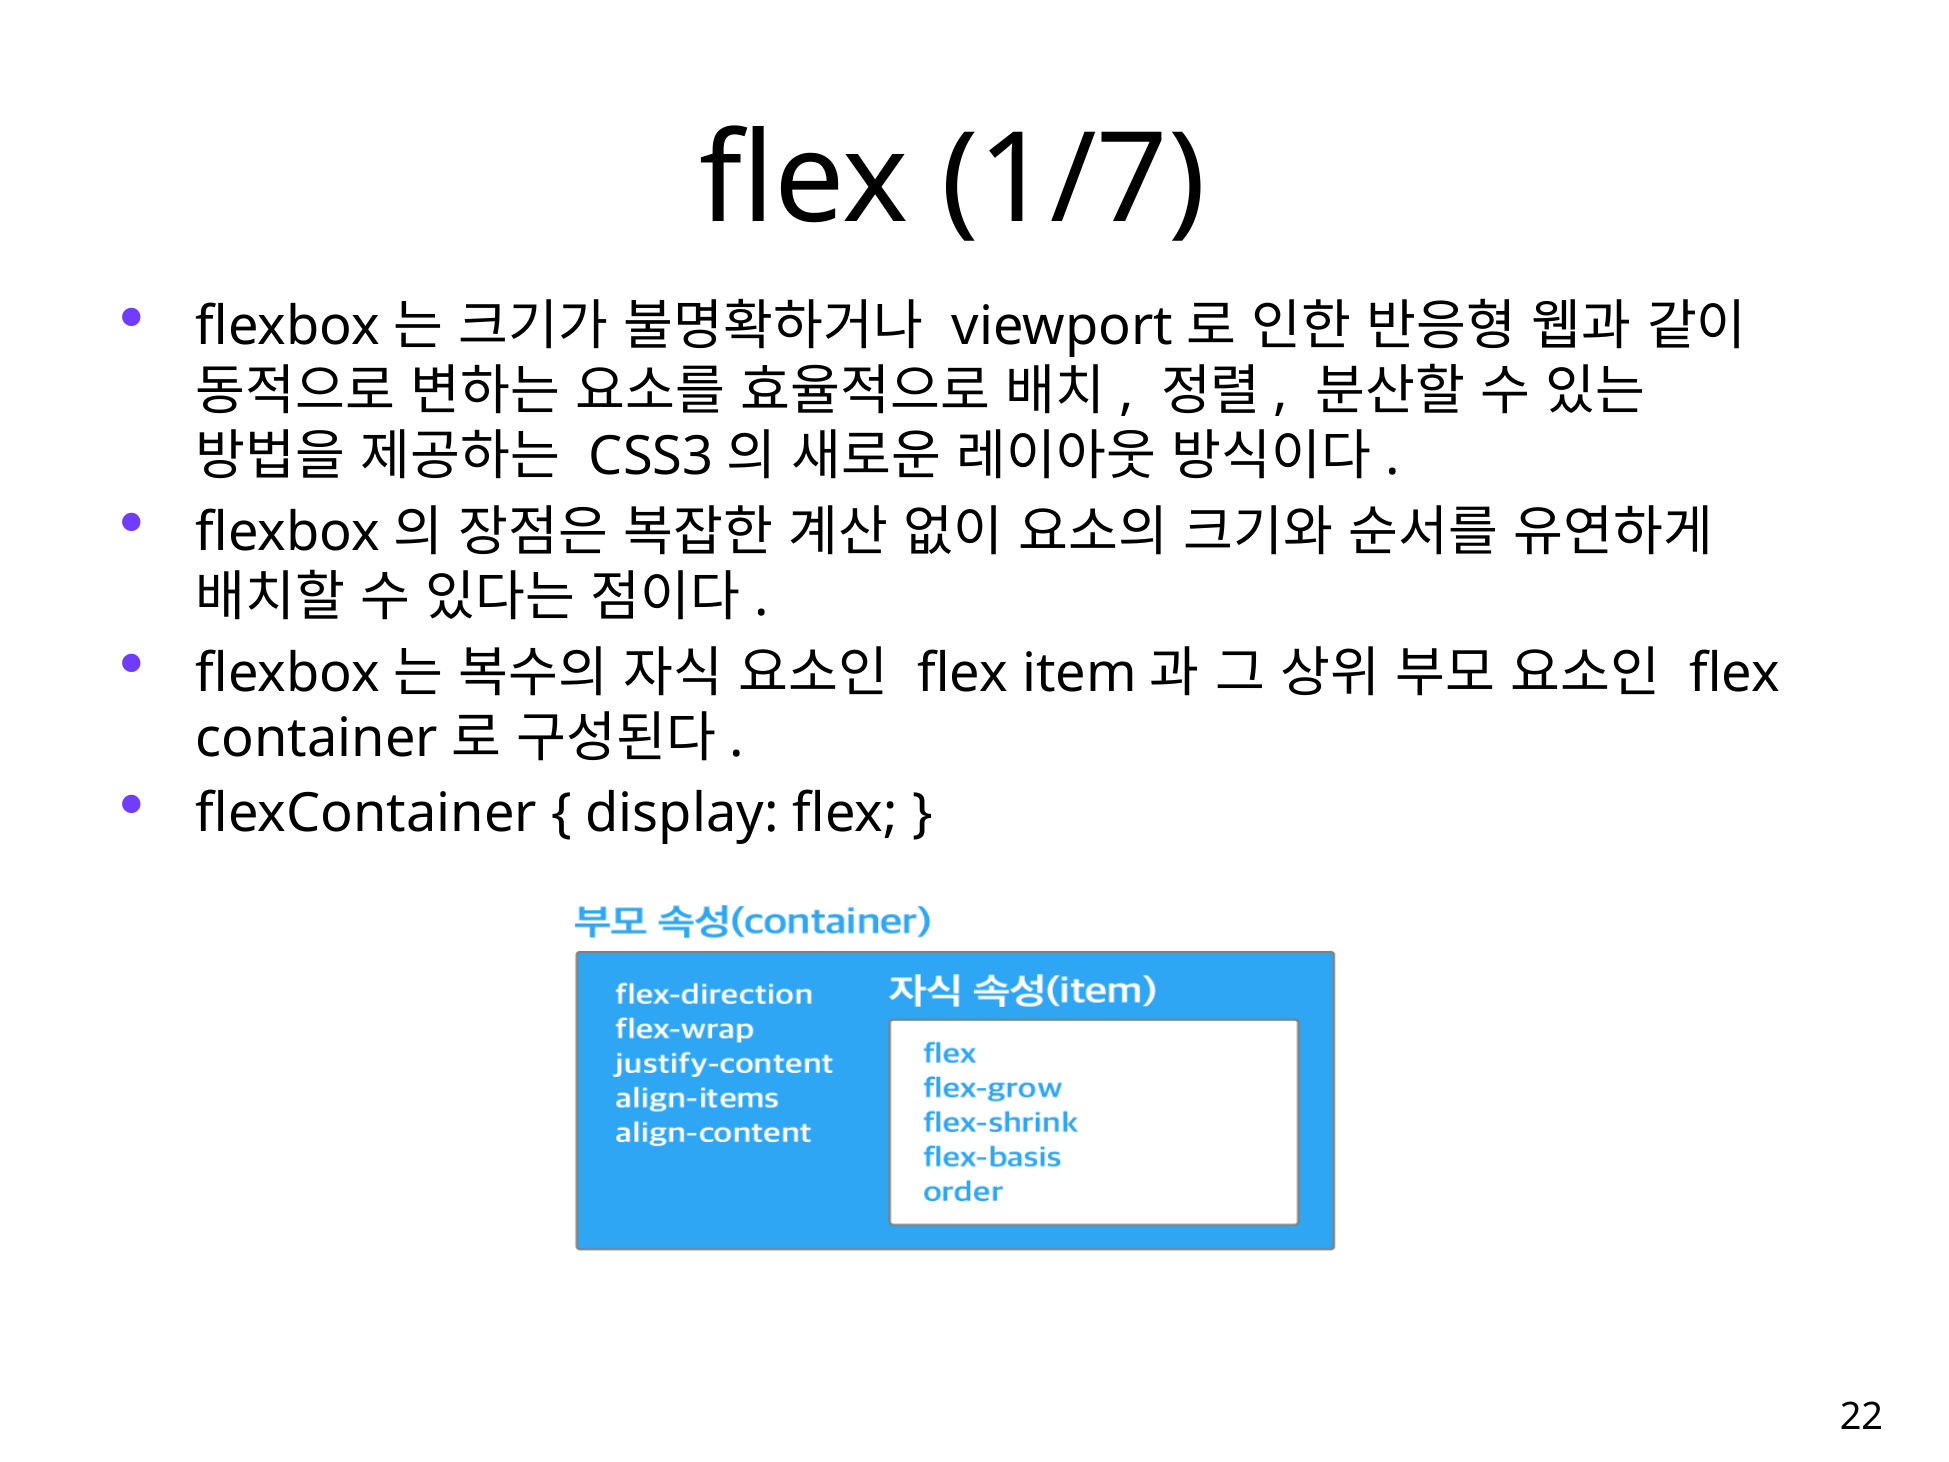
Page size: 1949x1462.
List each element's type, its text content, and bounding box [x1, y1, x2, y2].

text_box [107, 282, 1812, 1311]
slide_number 22 [1496, 1372, 1899, 1462]
title flex (1/7) [156, 92, 1749, 255]
